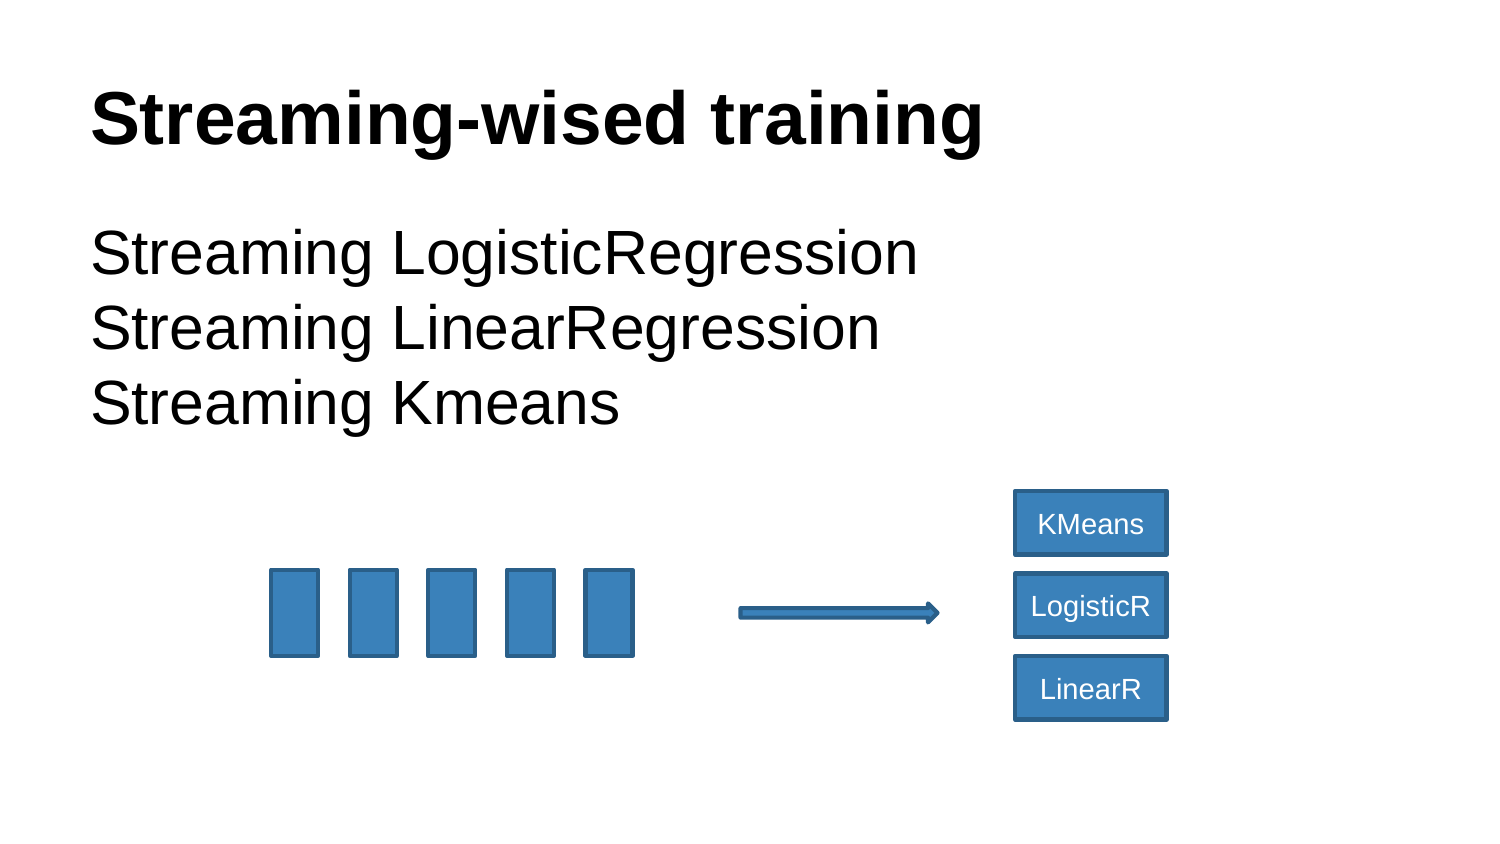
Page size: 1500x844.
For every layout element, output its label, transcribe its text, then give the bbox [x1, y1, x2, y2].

text_box [738, 601, 940, 625]
text_box [426, 568, 477, 658]
text_box LogisticR [1013, 571, 1169, 639]
text_box [505, 568, 556, 658]
text_box [348, 568, 399, 658]
text_box [269, 568, 320, 658]
text_box LinearR [1013, 654, 1169, 722]
list Streaming LogisticRegression Streaming LinearRegression Streaming Kmeans [75, 196, 1425, 808]
text_box [583, 568, 635, 658]
title Streaming-wised training [75, 33, 1425, 175]
text_box KMeans [1013, 489, 1169, 557]
